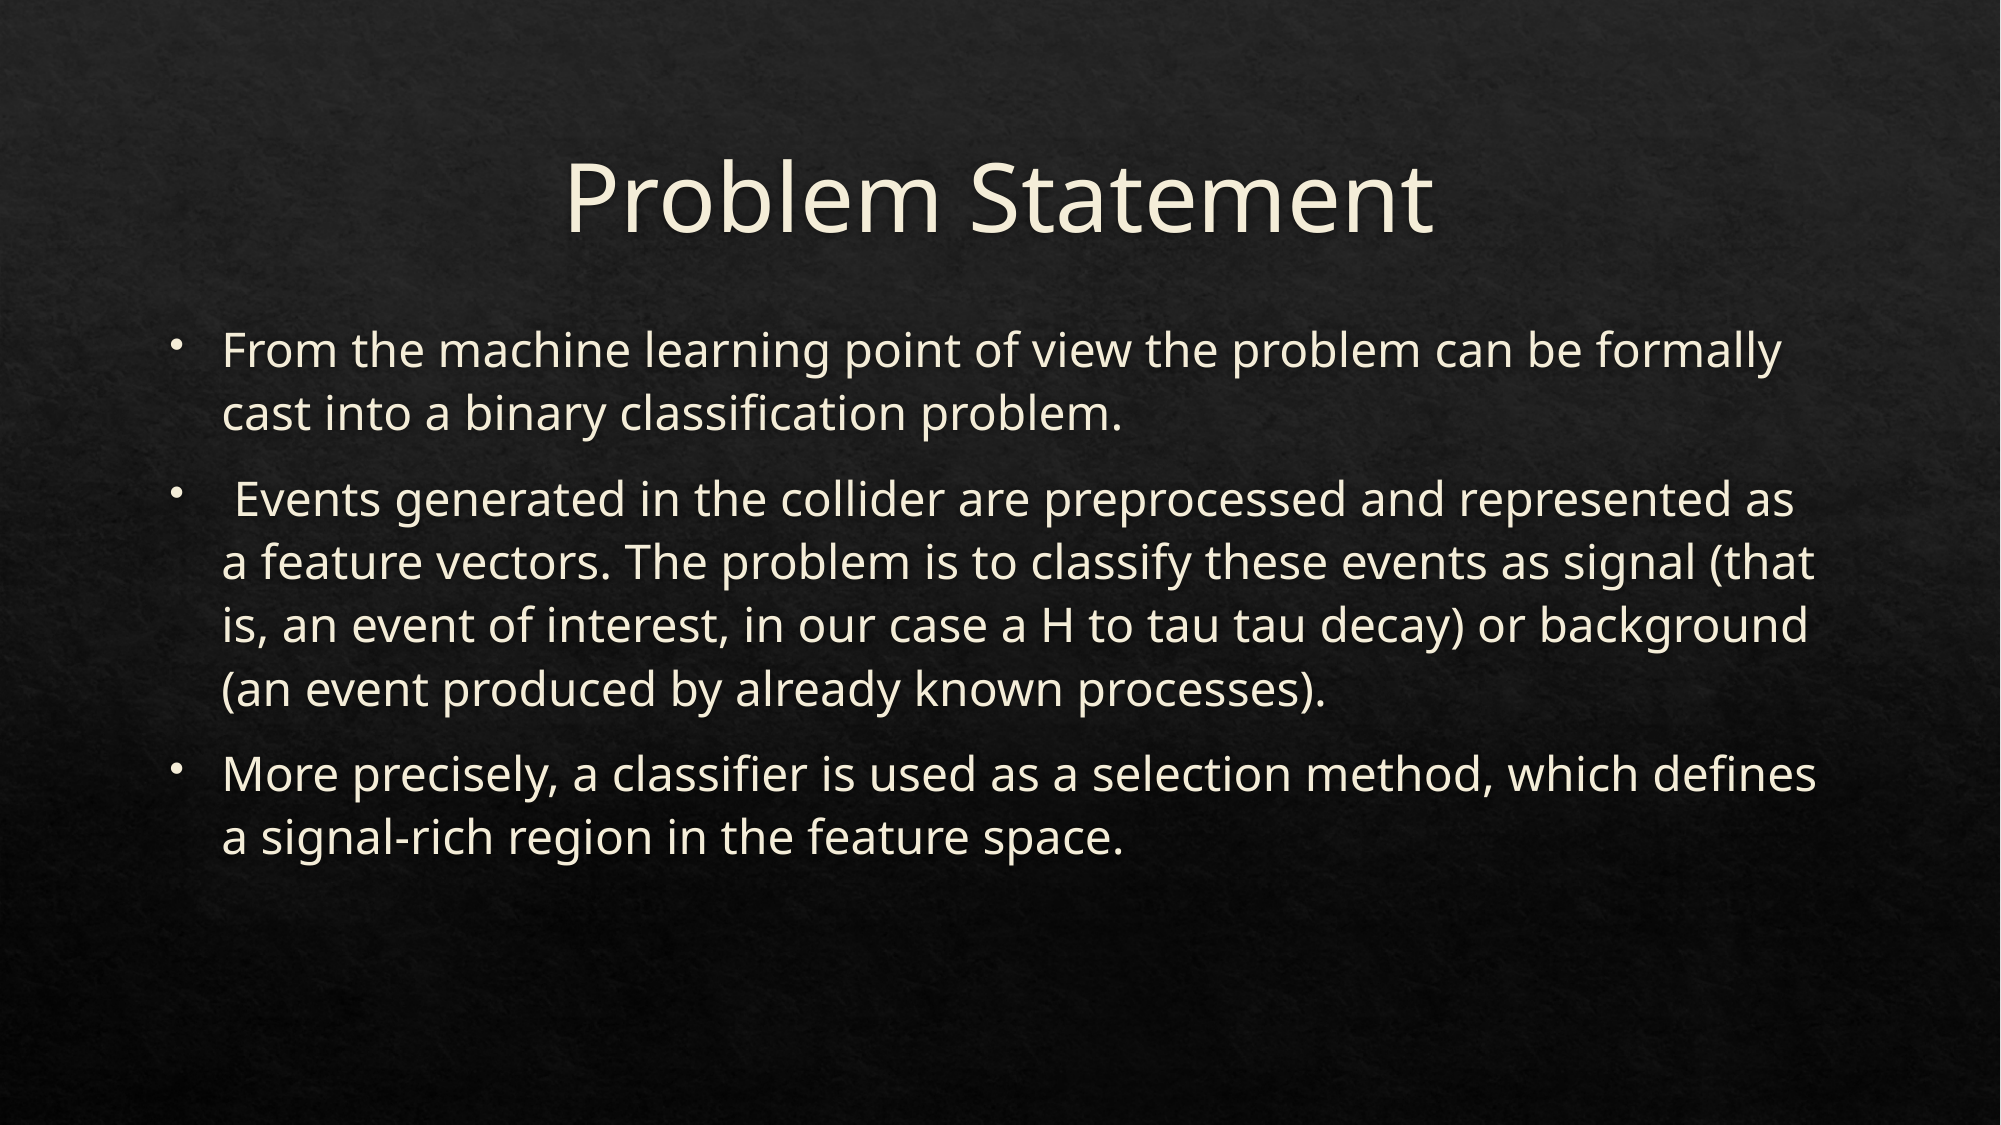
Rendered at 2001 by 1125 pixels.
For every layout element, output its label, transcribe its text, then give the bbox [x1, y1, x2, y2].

title Problem Statement [149, 98, 1849, 301]
list From the machine learning point of view the problem can be formally cast into a binary classification problem. Events generated in the collider are preprocessed and represented as a feature vectors. The problem is to classify these events as signal (that is, an event of interest, in our case a H to tau tau decay) or background (an event produced by already known processes). More precisely, a classifier is used as a selection method, which defines a signal-rich region in the feature space. [149, 306, 1849, 916]
